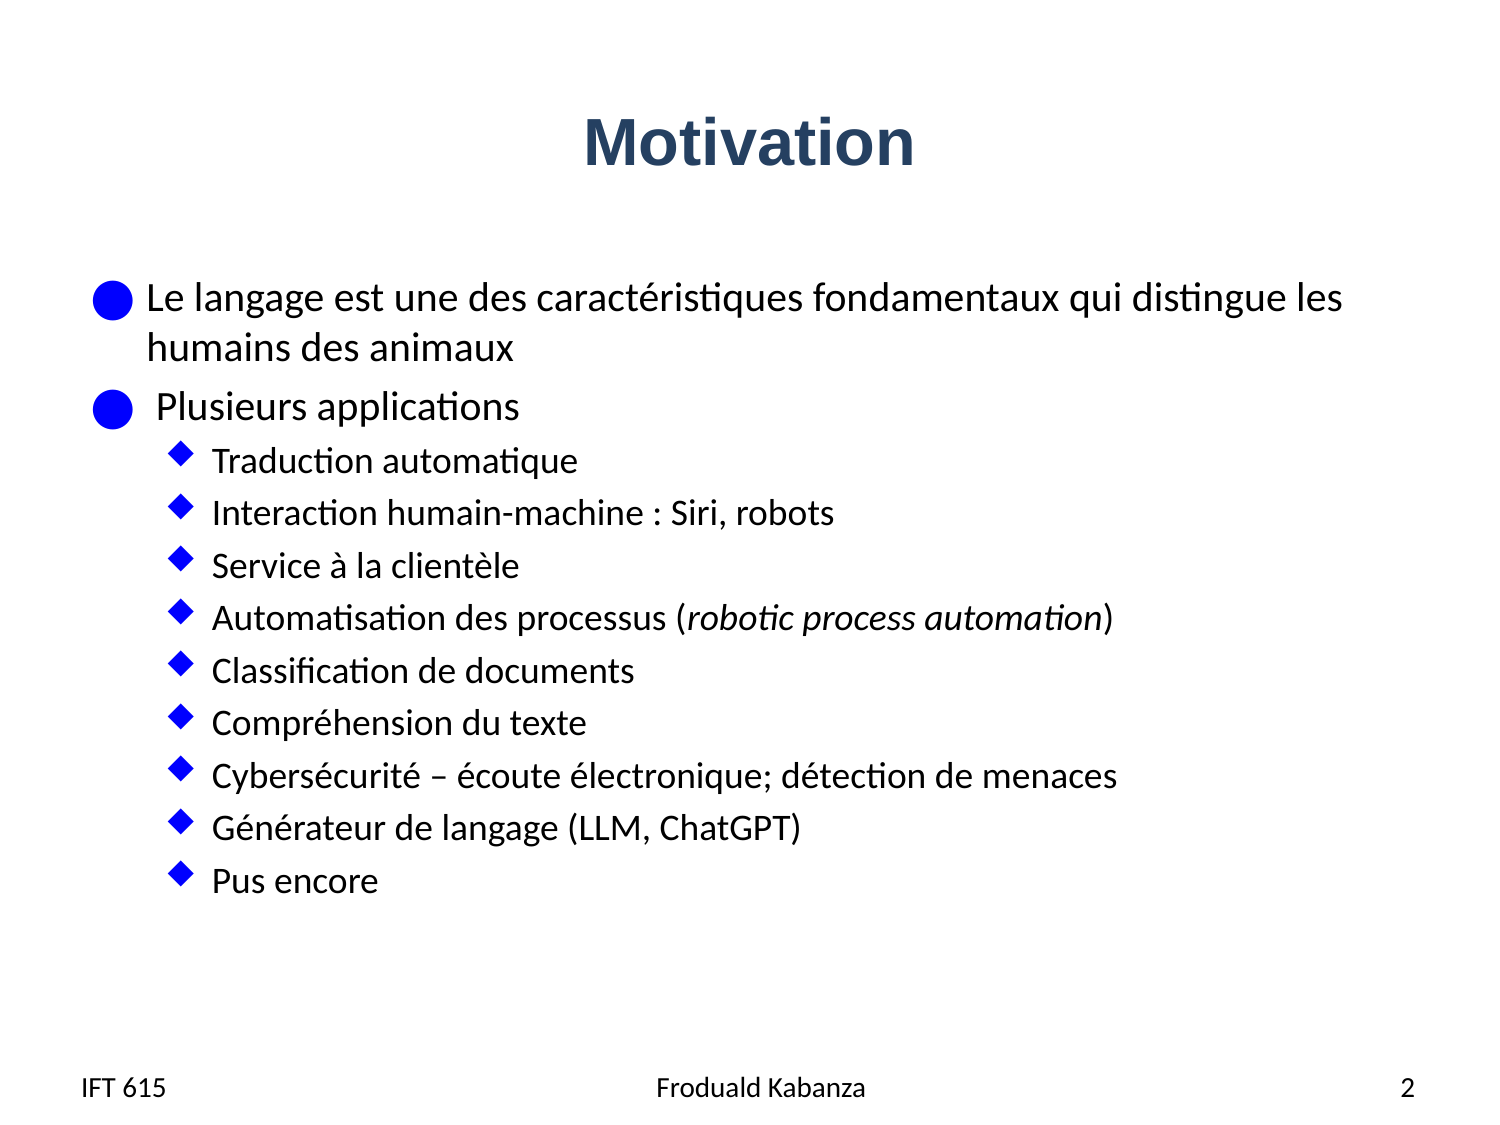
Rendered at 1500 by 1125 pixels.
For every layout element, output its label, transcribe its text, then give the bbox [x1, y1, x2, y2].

list Le langage est une des caractéristiques fondamentaux qui distingue les humains des animaux Plusieurs applications Traduction automatique Interaction humain-machine : Siri, robots Service à la clientèle Automatisation des processus (robotic process automation) Classification de documents Compréhension du texte Cybersécurité – écoute électronique; détection de menaces Générateur de langage (LLM, ChatGPT) Pus encore [75, 262, 1425, 1005]
footer Froduald Kabanza [520, 1056, 996, 1117]
slide_number IFT 615 [66, 1056, 356, 1117]
title Motivation [75, 45, 1425, 233]
slide_number 2 [1080, 1056, 1431, 1117]
